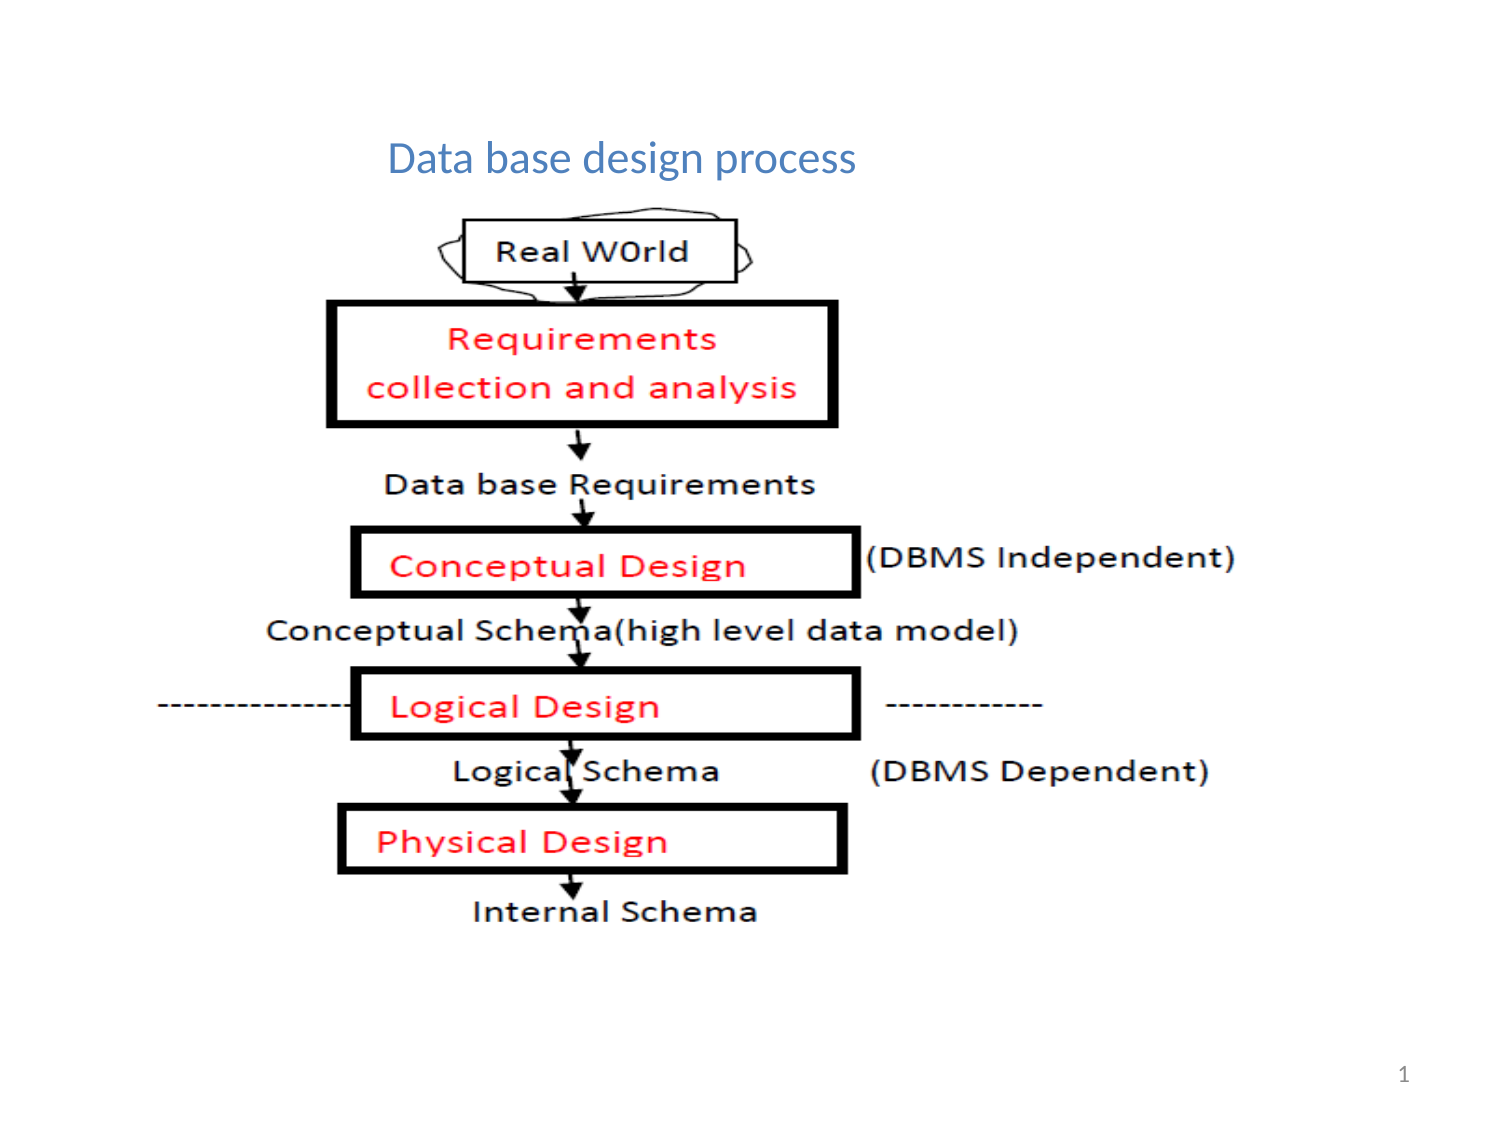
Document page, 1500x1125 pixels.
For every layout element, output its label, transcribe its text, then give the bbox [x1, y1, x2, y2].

slide_number 1 [1074, 1042, 1425, 1103]
title Data base design process [281, 119, 964, 188]
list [142, 189, 1251, 968]
